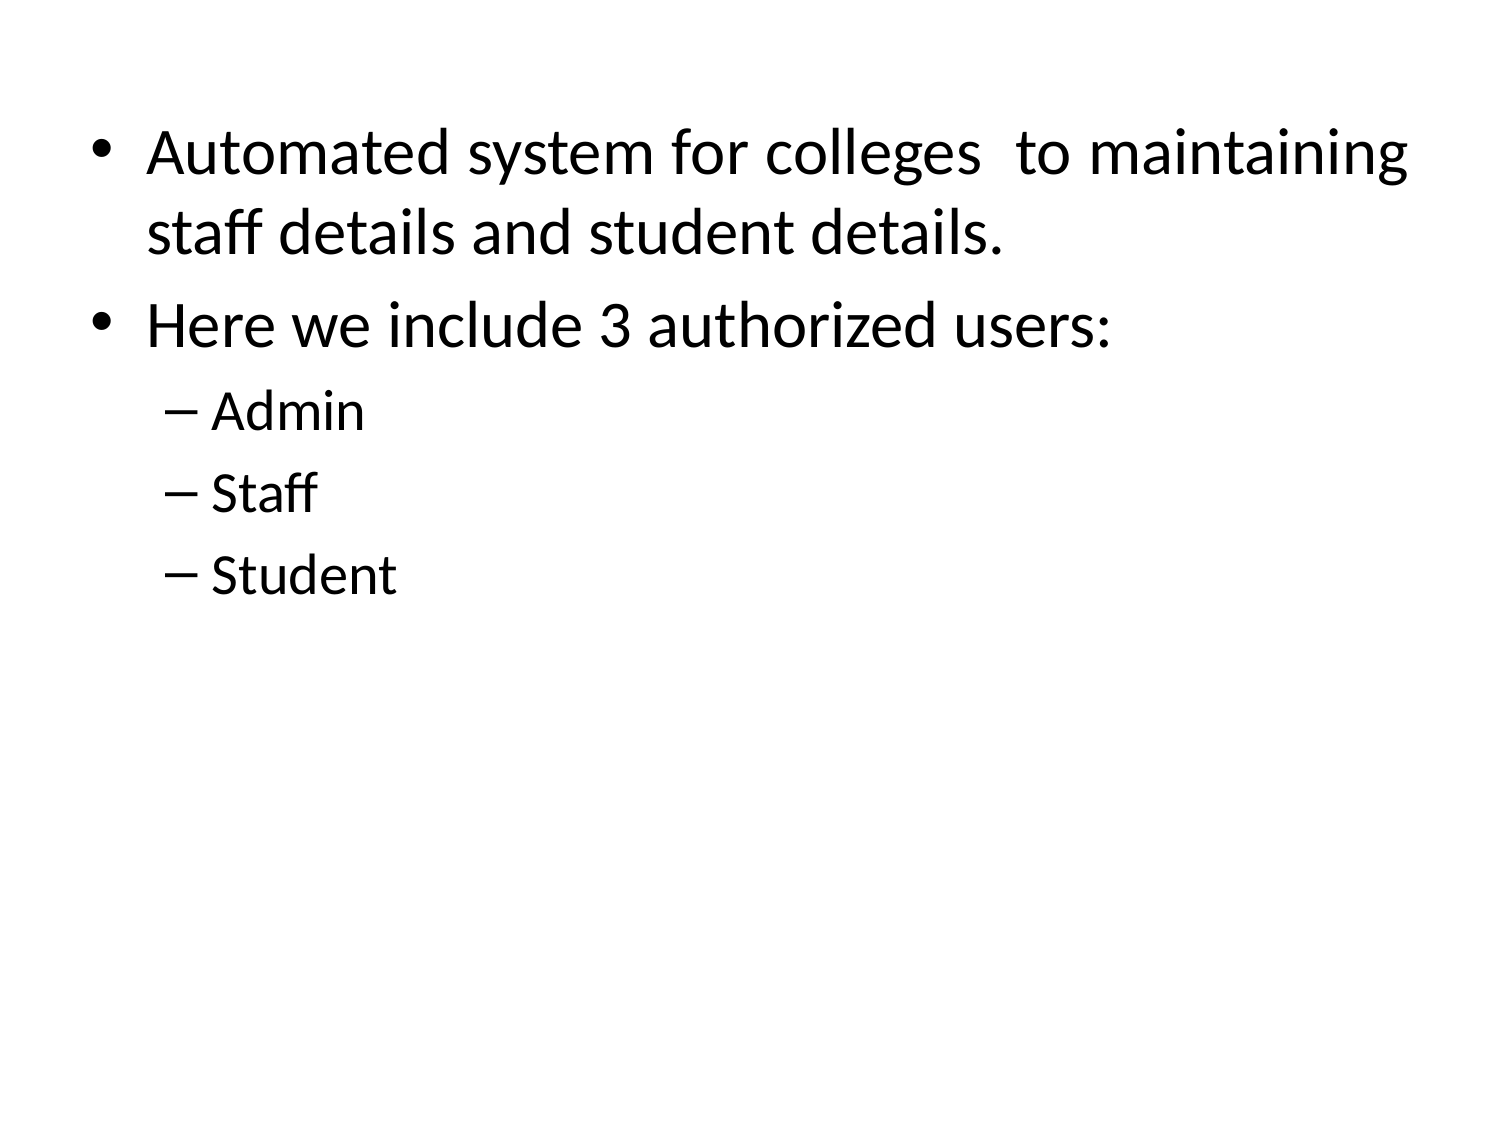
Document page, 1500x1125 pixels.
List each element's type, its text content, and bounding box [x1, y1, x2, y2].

list Automated system for colleges to maintaining staff details and student details. Here we include 3 authorized users: Admin Staff Student [75, 99, 1425, 1005]
